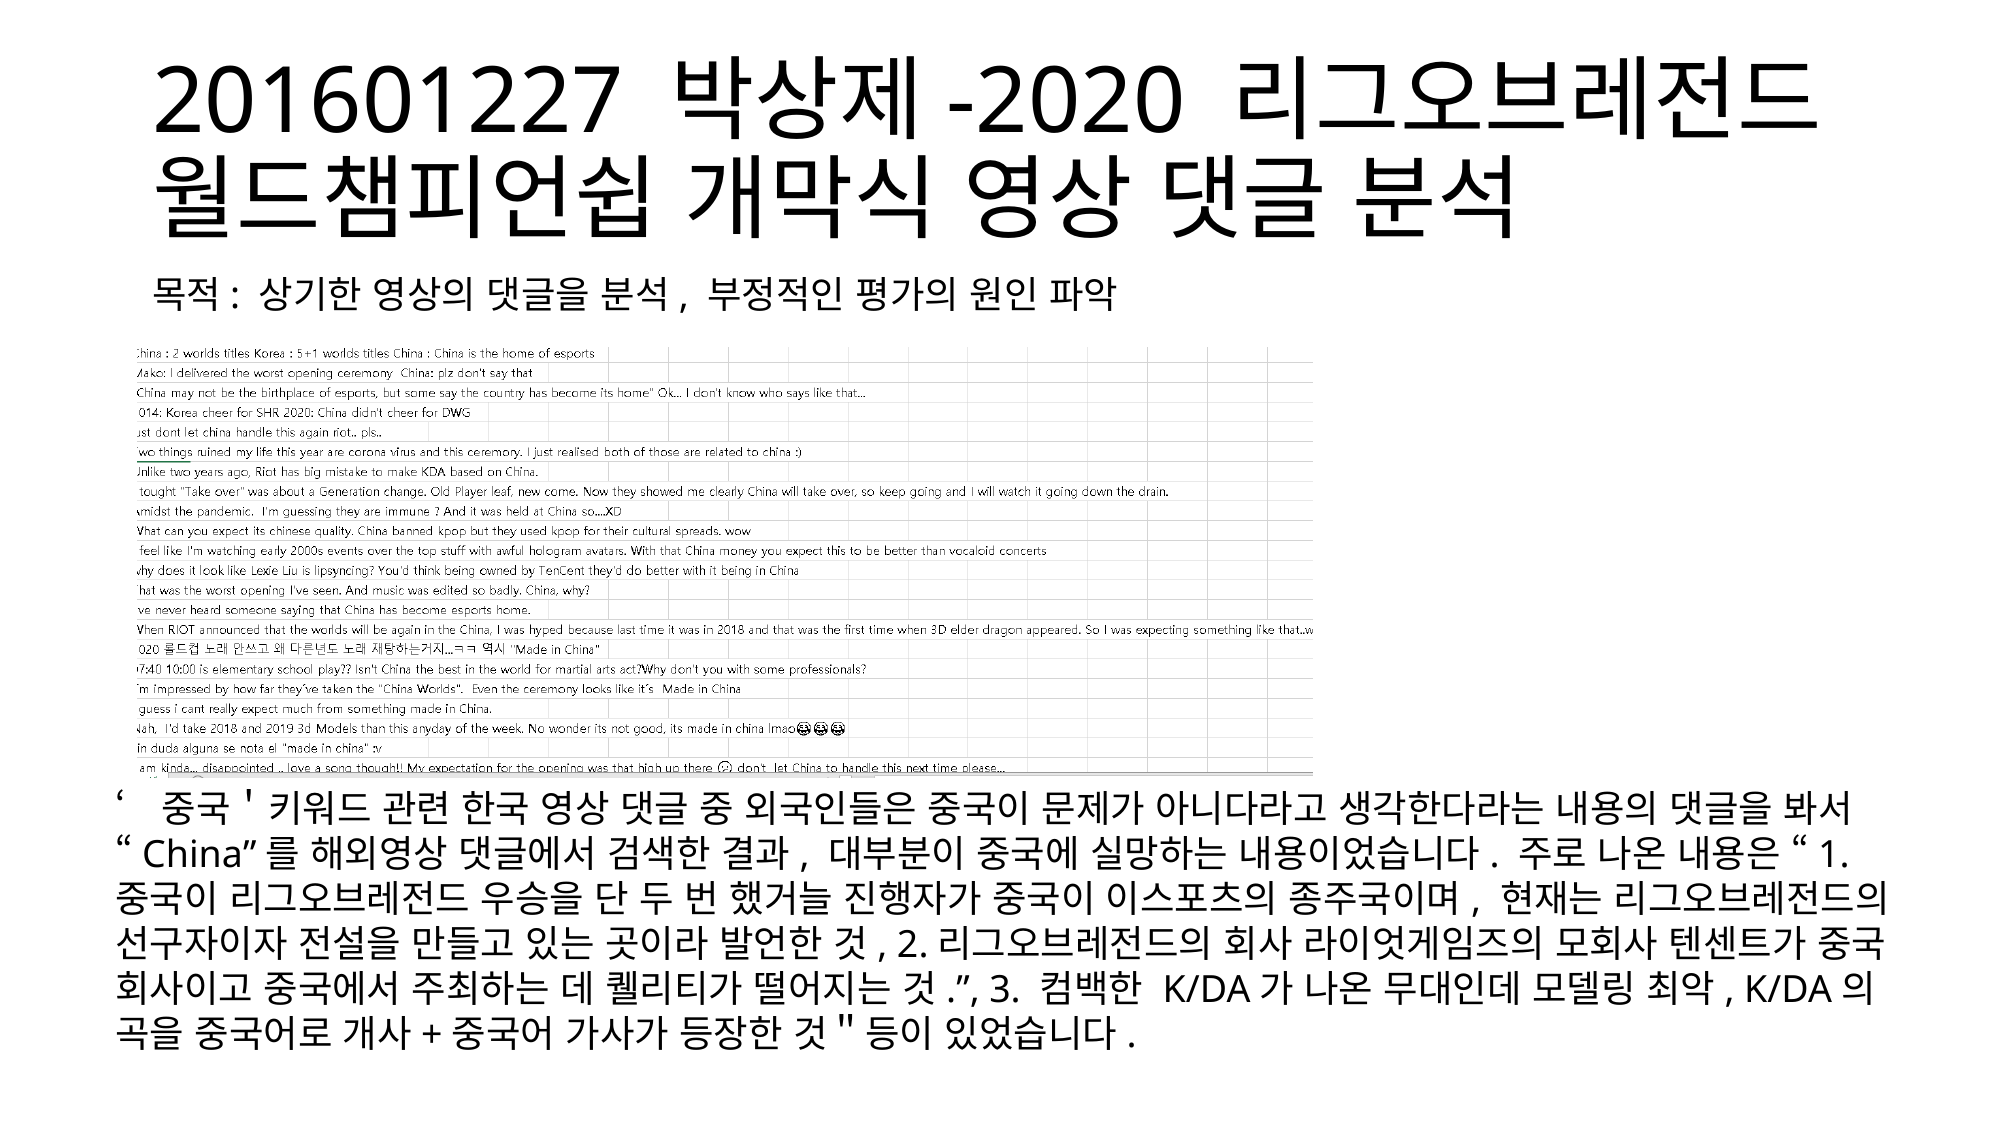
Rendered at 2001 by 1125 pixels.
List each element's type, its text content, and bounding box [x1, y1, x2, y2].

title 201601227 박상제-2020 리그오브레전드 월드챔피언쉽 개막식 영상 댓글 분석 [137, 43, 1863, 262]
picture [137, 347, 1313, 778]
text_box 목적: 상기한 영상의 댓글을 분석, 부정적인 평가의 원인 파악 [137, 263, 1768, 324]
text_box ‘중국＇키워드 관련 한국 영상 댓글 중 외국인들은 중국이 문제가 아니다라고 생각한다라는 내용의 댓글을 봐서 “China”를 해외영상 댓글에서 검색한 결과, 대부분이 중국에 실망하는 내용이었습니다. 주로 나온 내용은 “1. 중국이 리그오브레전드 우승을 단 두 번 했거늘 진행자가 중국이 이스포츠의 종주국이며, 현재는 리그오브레전드의 선구자이자 전설을 만들고 있는 곳이라 발언한 것, 2.리그오브레전드의 회사 라이엇게임즈의 모회사 텐센트가 중국 회사이고 중국에서 주최하는 데 퀠리티가 떨어지는 것.”, 3. 컴백한 K/DA가 나온 무대인데 모델링 최악, K/DA의 곡을 중국어로 개사+중국어 가사가 등장한 것＂등이 있었습니다. [100, 777, 1913, 1063]
